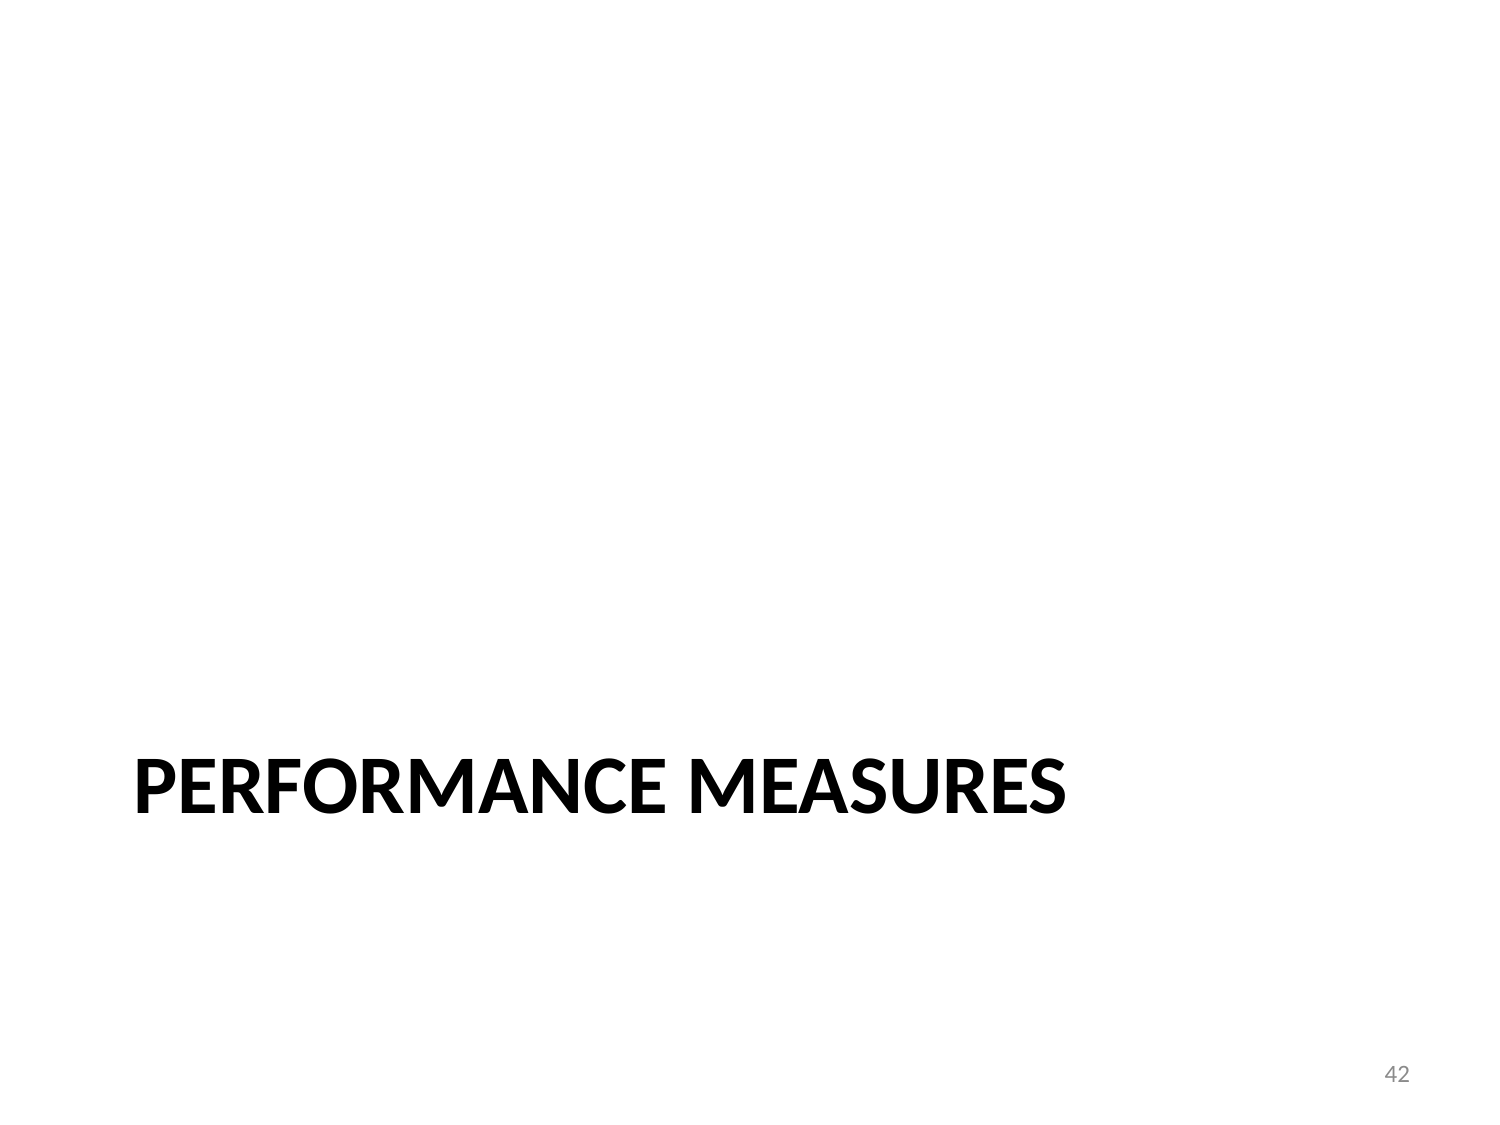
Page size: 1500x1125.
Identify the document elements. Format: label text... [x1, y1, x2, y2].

slide_number 42 [1074, 1042, 1425, 1103]
title Performance measures [118, 722, 1394, 947]
